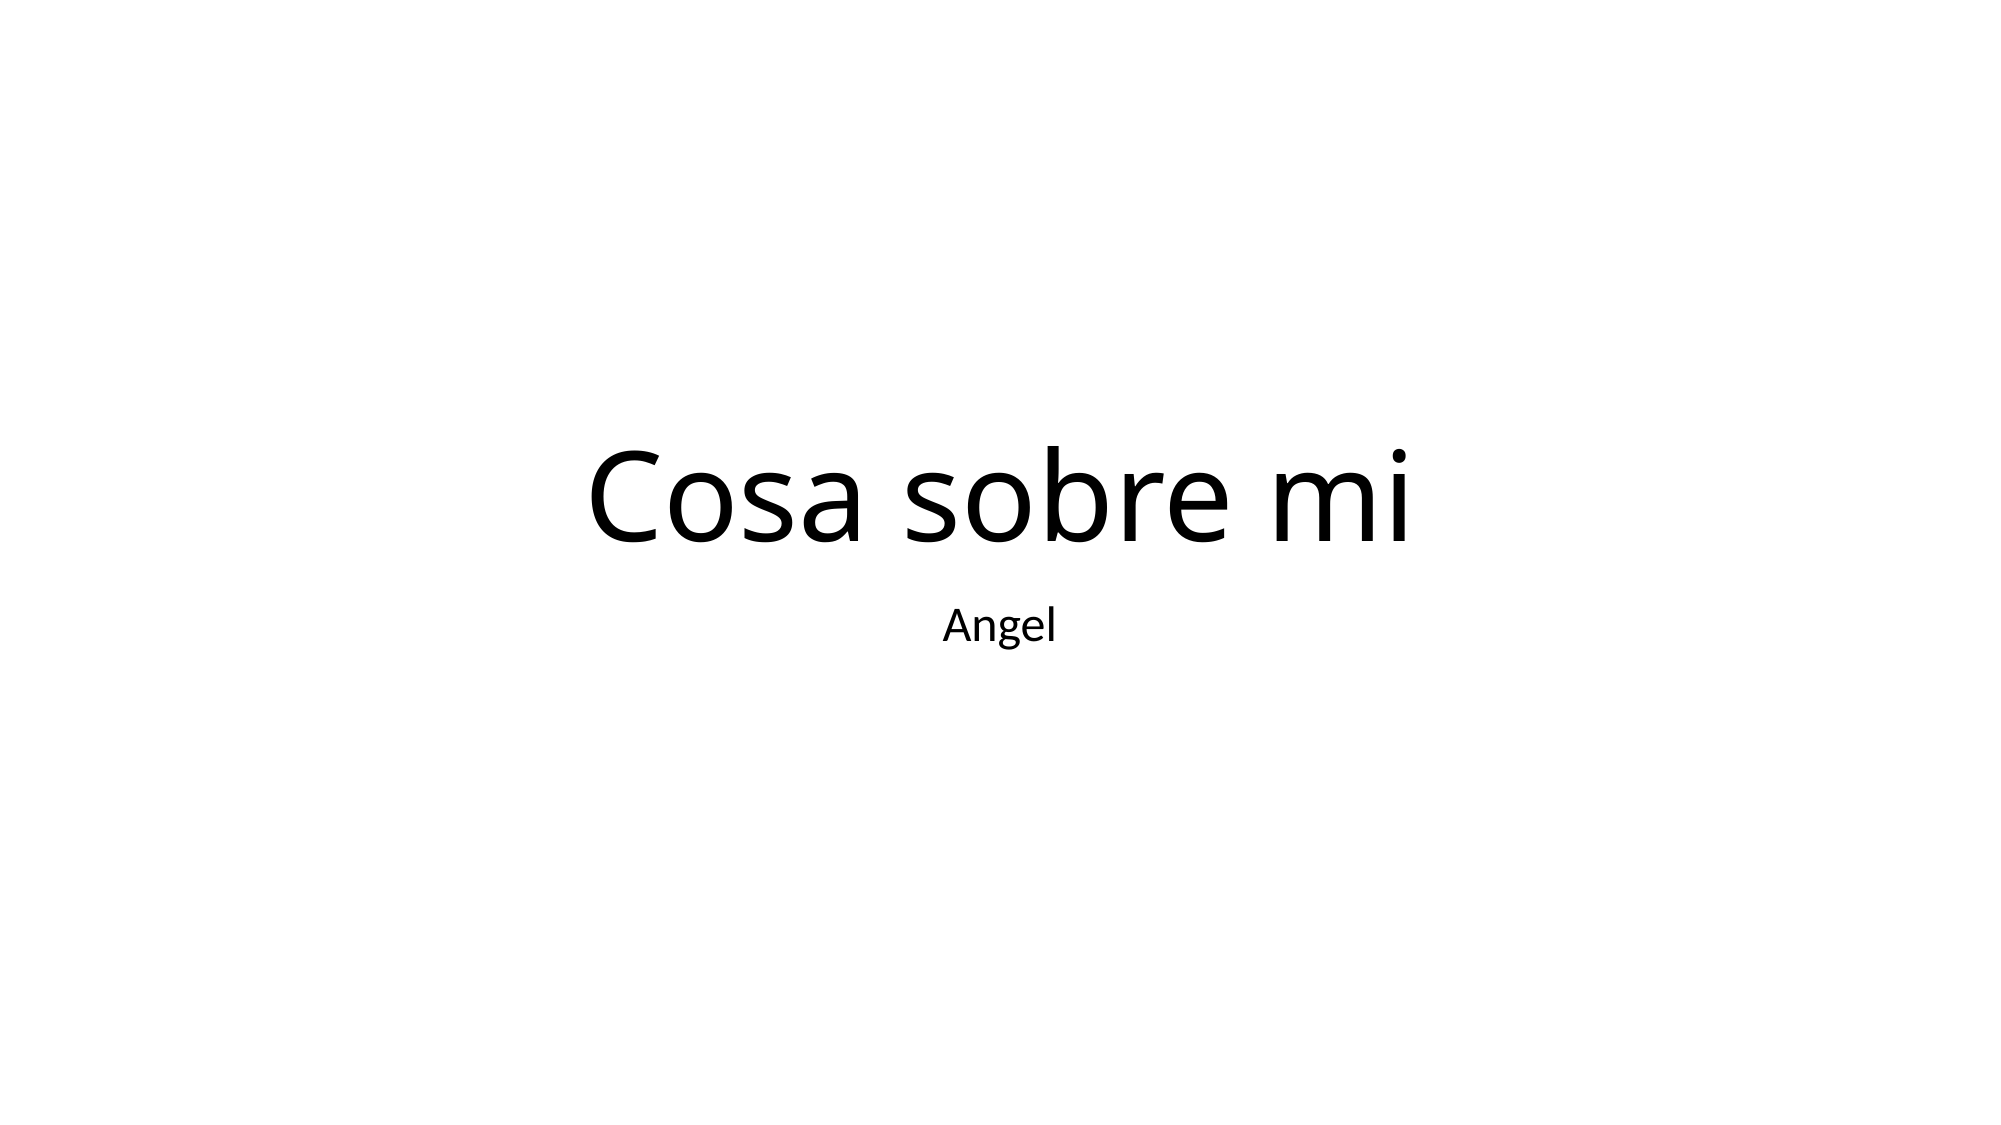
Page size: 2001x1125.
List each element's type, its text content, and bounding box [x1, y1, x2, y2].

title Cosa sobre mi [249, 184, 1750, 576]
subtitle Angel [249, 590, 1750, 863]
